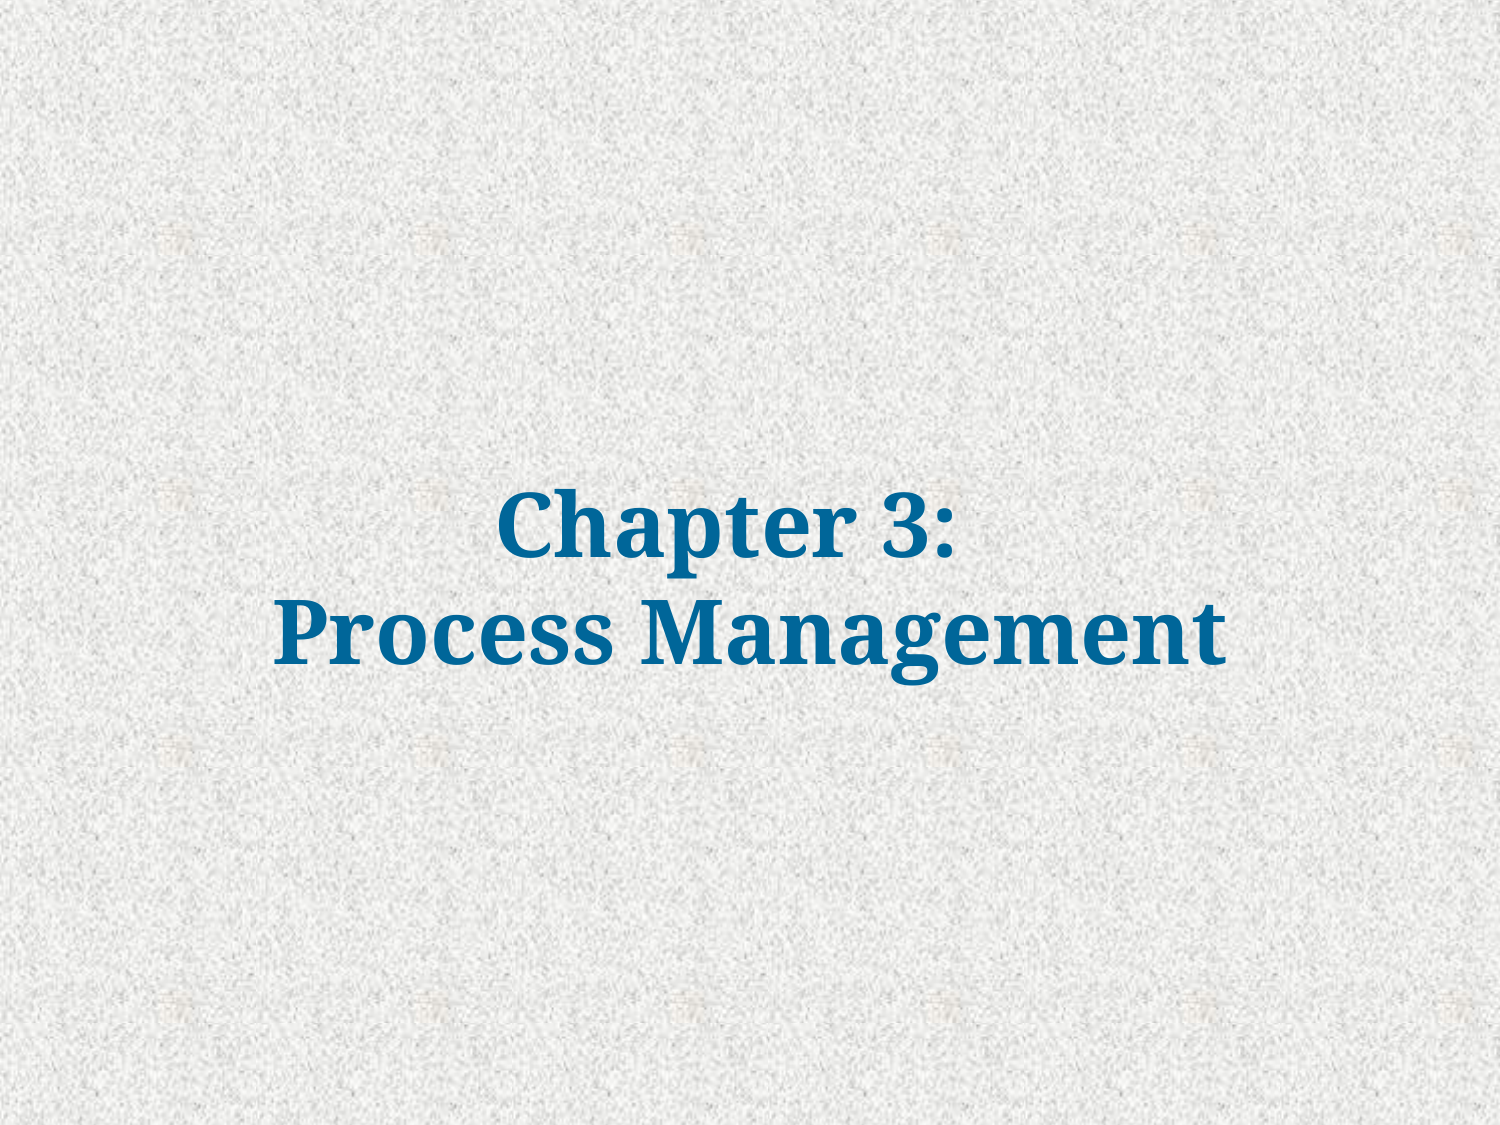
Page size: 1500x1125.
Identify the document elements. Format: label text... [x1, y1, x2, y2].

picture [0, 0, 1500, 1125]
title Chapter 3: Process Management [112, 112, 1388, 975]
